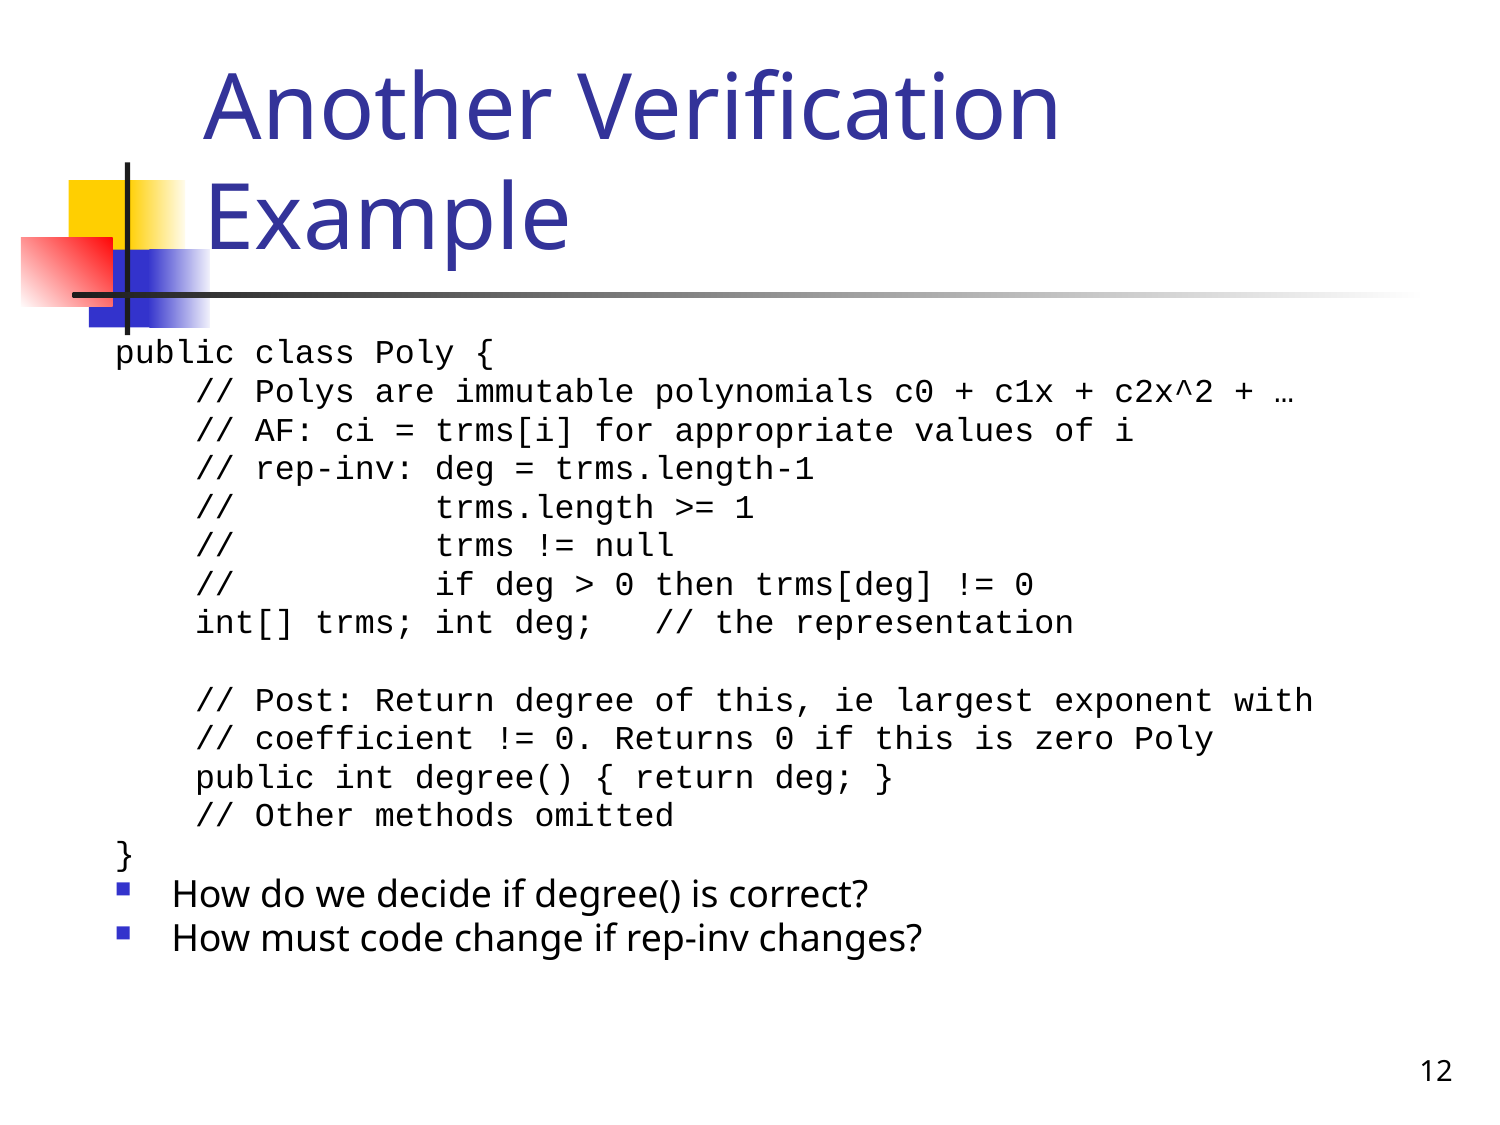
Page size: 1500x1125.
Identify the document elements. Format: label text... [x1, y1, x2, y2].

slide_number 12 [1154, 1063, 1468, 1100]
list public class Poly { // Polys are immutable polynomials c0 + c1x + c2x^2 + … // AF: ci = trms[i] for appropriate values of i // rep-inv: deg = trms.length-1 // trms.length >= 1 // trms != null // if deg > 0 then trms[deg] != 0 int[] trms; int deg; // the representation // Post: Return degree of this, ie largest exponent with // coefficient != 0. Returns 0 if this is zero Poly public int degree() { return deg; } // Other methods omitted } How do we decide if degree() is correct? How must code change if rep-inv changes? [99, 331, 1469, 1063]
title Another Verification Example [188, 35, 1468, 275]
